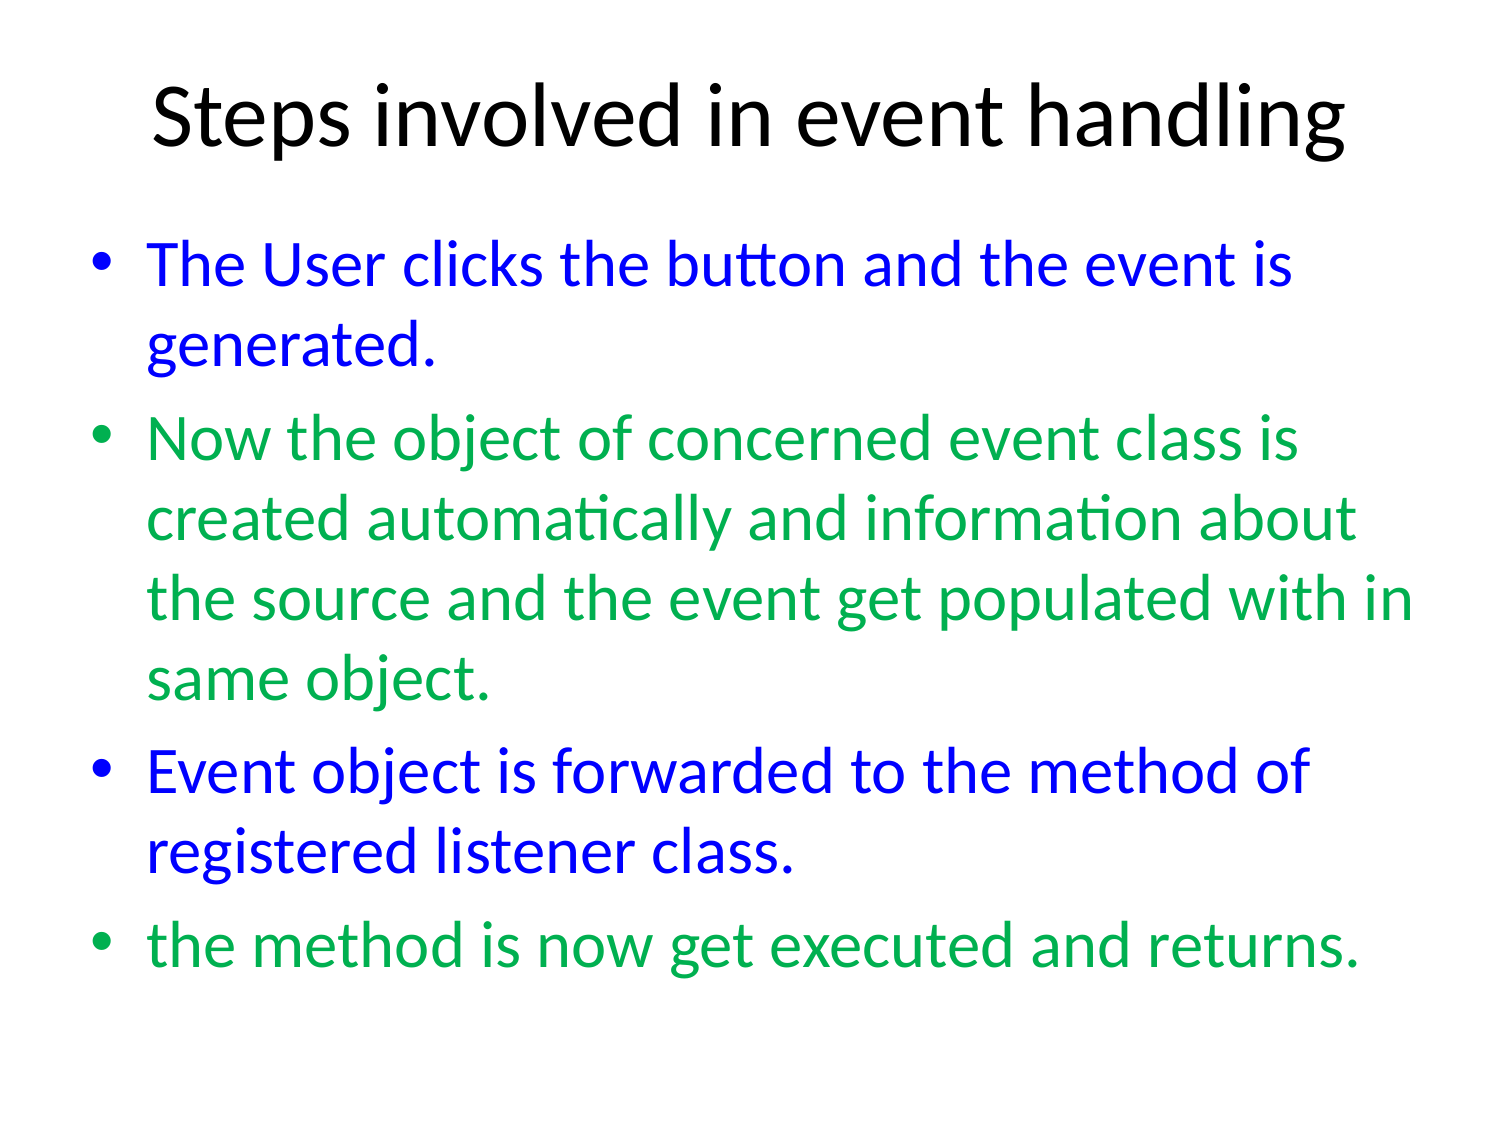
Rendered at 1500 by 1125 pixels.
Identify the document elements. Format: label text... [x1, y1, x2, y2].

title Steps involved in event handling [75, 45, 1425, 175]
list The User clicks the button and the event is generated. Now the object of concerned event class is created automatically and information about the source and the event get populated with in same object. Event object is forwarded to the method of registered listener class. the method is now get executed and returns. [75, 212, 1450, 1088]
